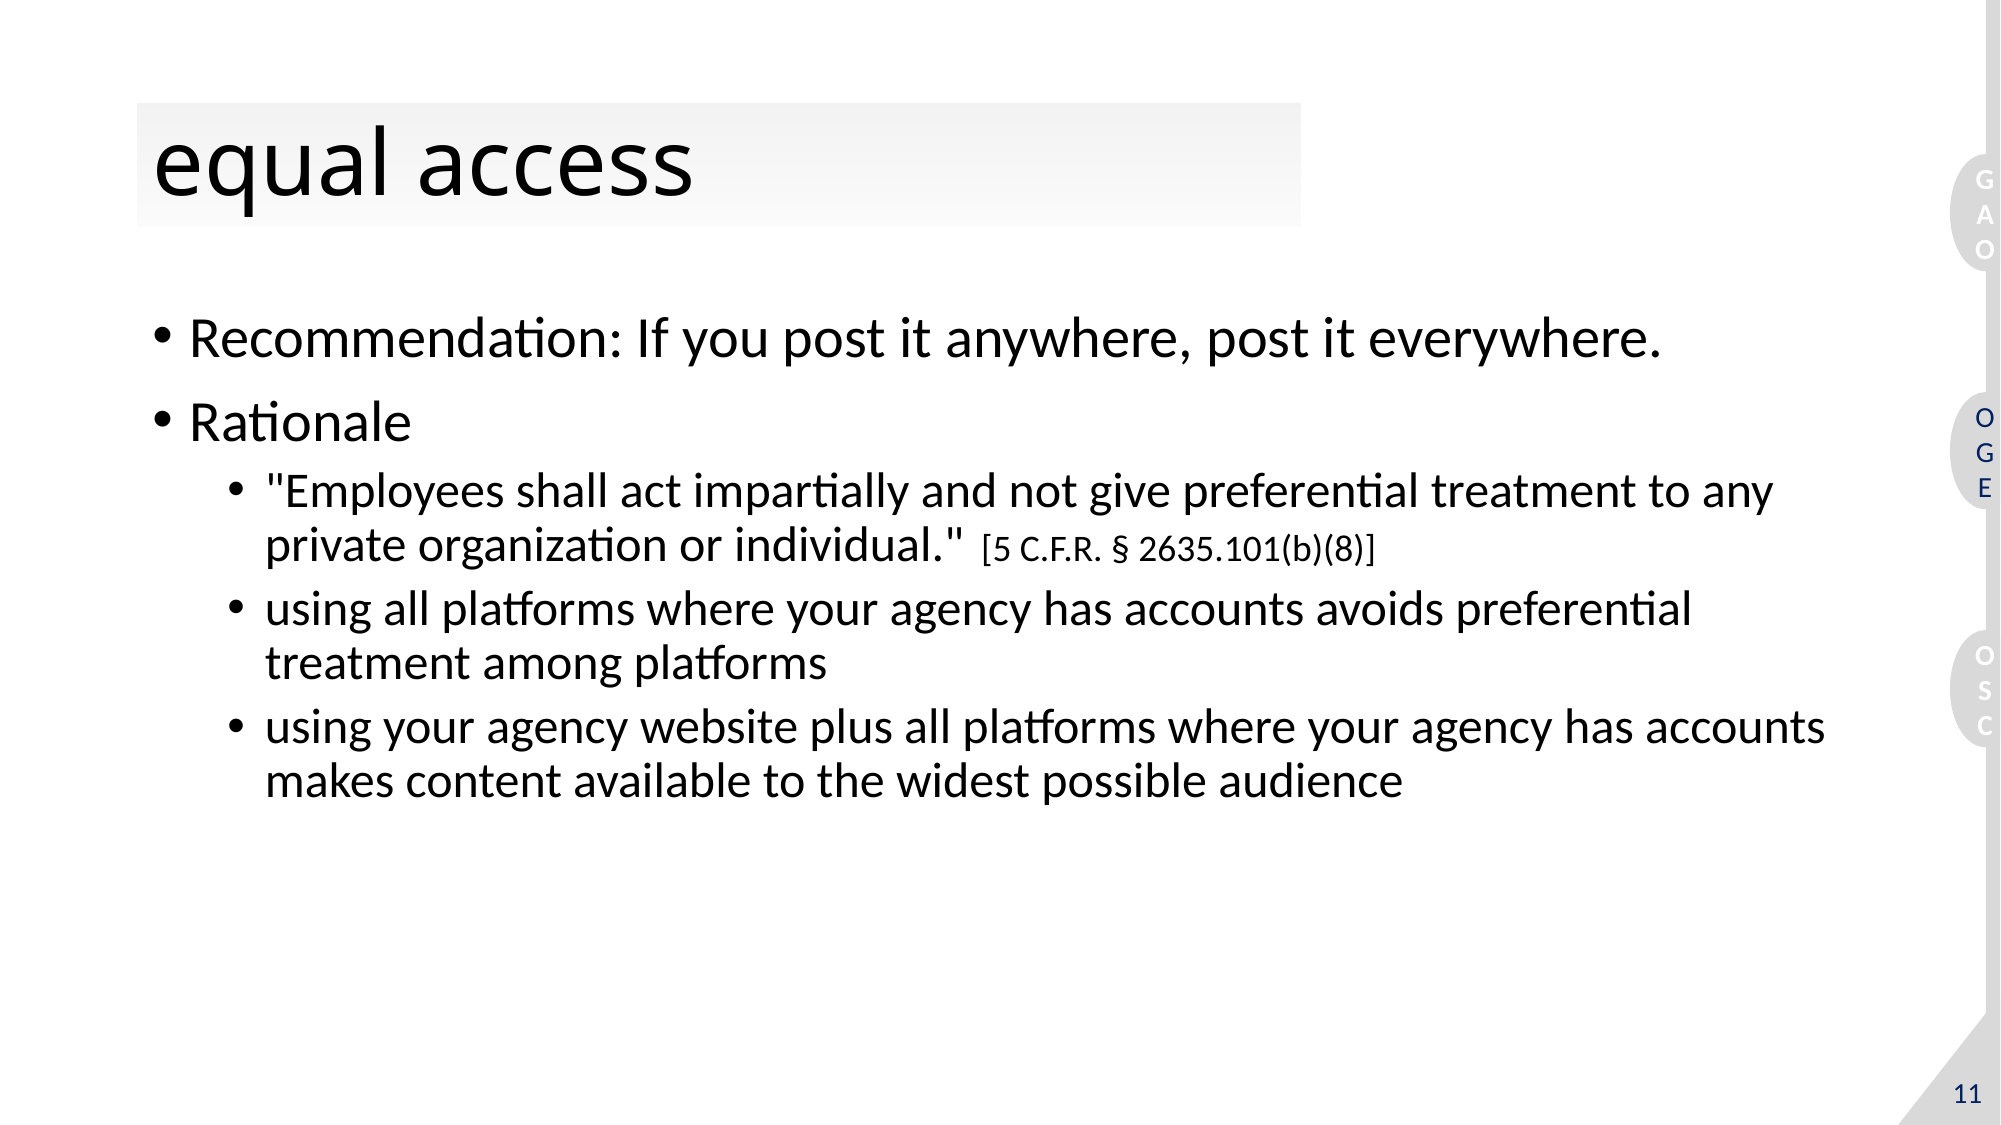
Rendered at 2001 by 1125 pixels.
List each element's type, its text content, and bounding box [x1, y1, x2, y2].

list Recommendation: If you post it anywhere, post it everywhere. Rationale "Employees shall act impartially and not give preferential treatment to any private organization or individual." [5 C.F.R. § 2635.101(b)(8)] using all platforms where your agency has accounts avoids preferential treatment among platforms using your agency website plus all platforms where your agency has accounts makes content available to the widest possible audience [137, 299, 1863, 1014]
title equal access [137, 103, 1301, 227]
